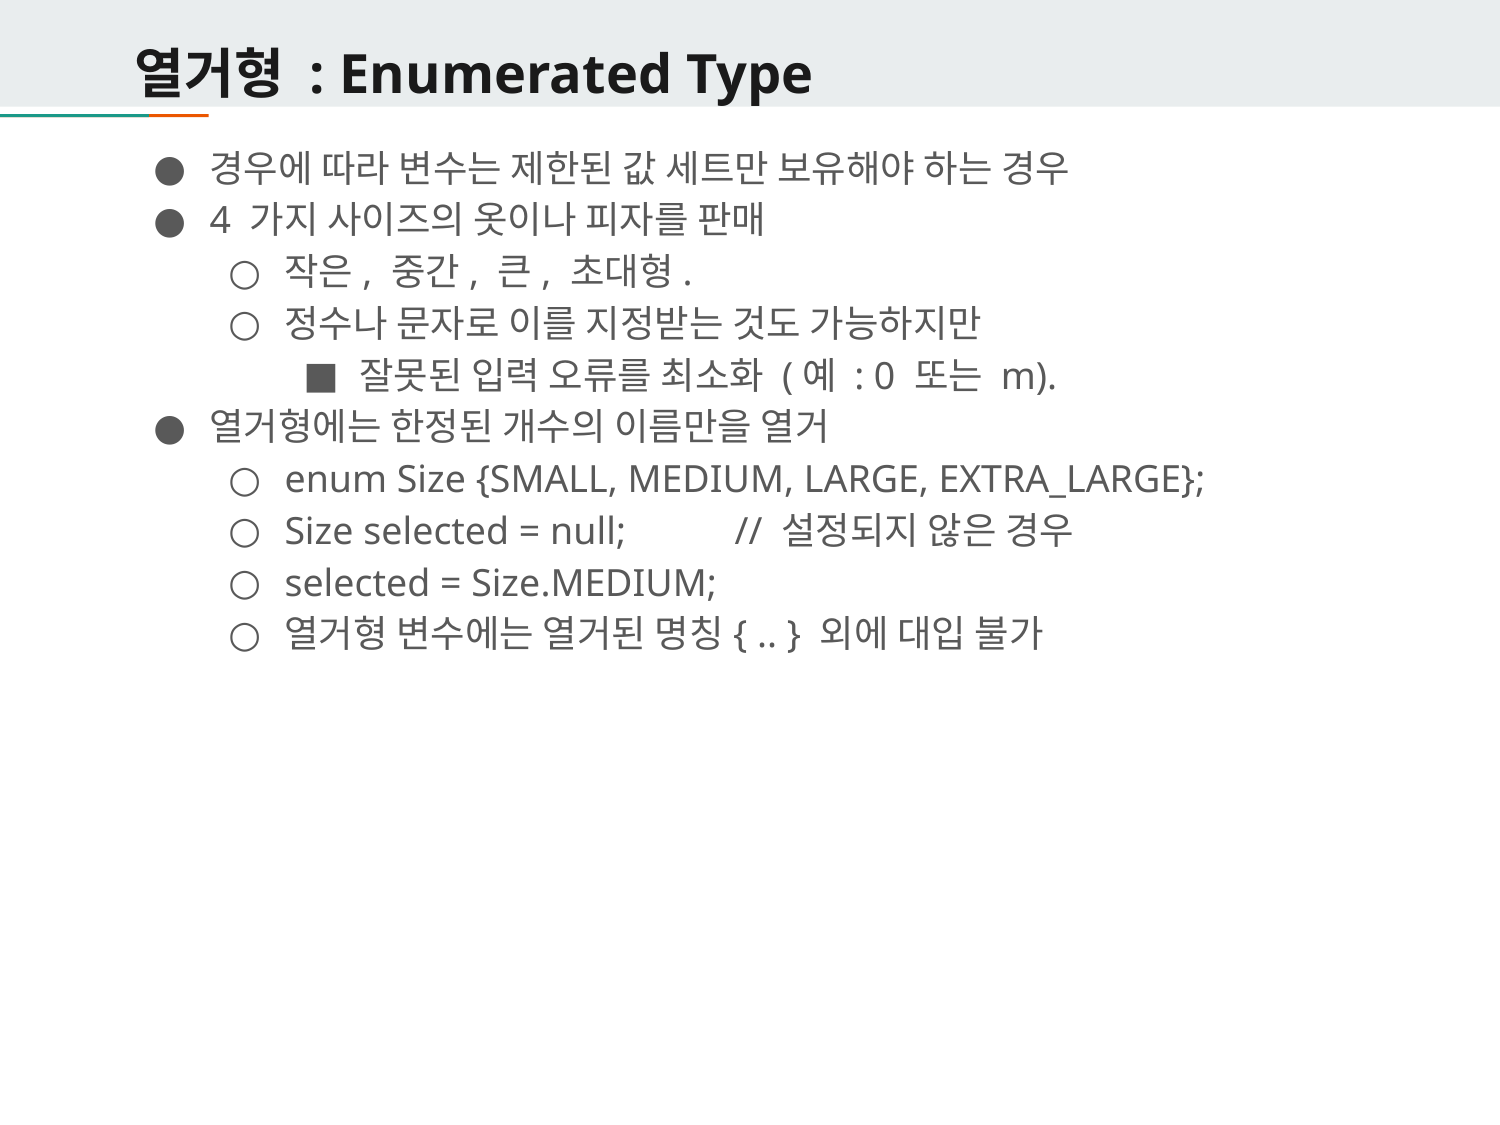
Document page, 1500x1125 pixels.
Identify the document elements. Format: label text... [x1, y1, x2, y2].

title 열거형 : Enumerated Type [119, 13, 1381, 130]
list 경우에 따라 변수는 제한된 값 세트만 보유해야 하는 경우 4 가지 사이즈의 옷이나 피자를 판매 작은, 중간, 큰, 초대형. 정수나 문자로 이를 지정받는 것도 가능하지만 잘못된 입력 오류를 최소화 (예 : 0 또는 m). 열거형에는 한정된 개수의 이름만을 열거 enum Size {SMALL, MEDIUM, LARGE, EXTRA_LARGE}; Size selected = null; // 설정되지 않은 경우 selected = Size.MEDIUM; 열거형 변수에는 열거된 명칭{ .. } 외에 대입 불가 [119, 130, 1381, 950]
